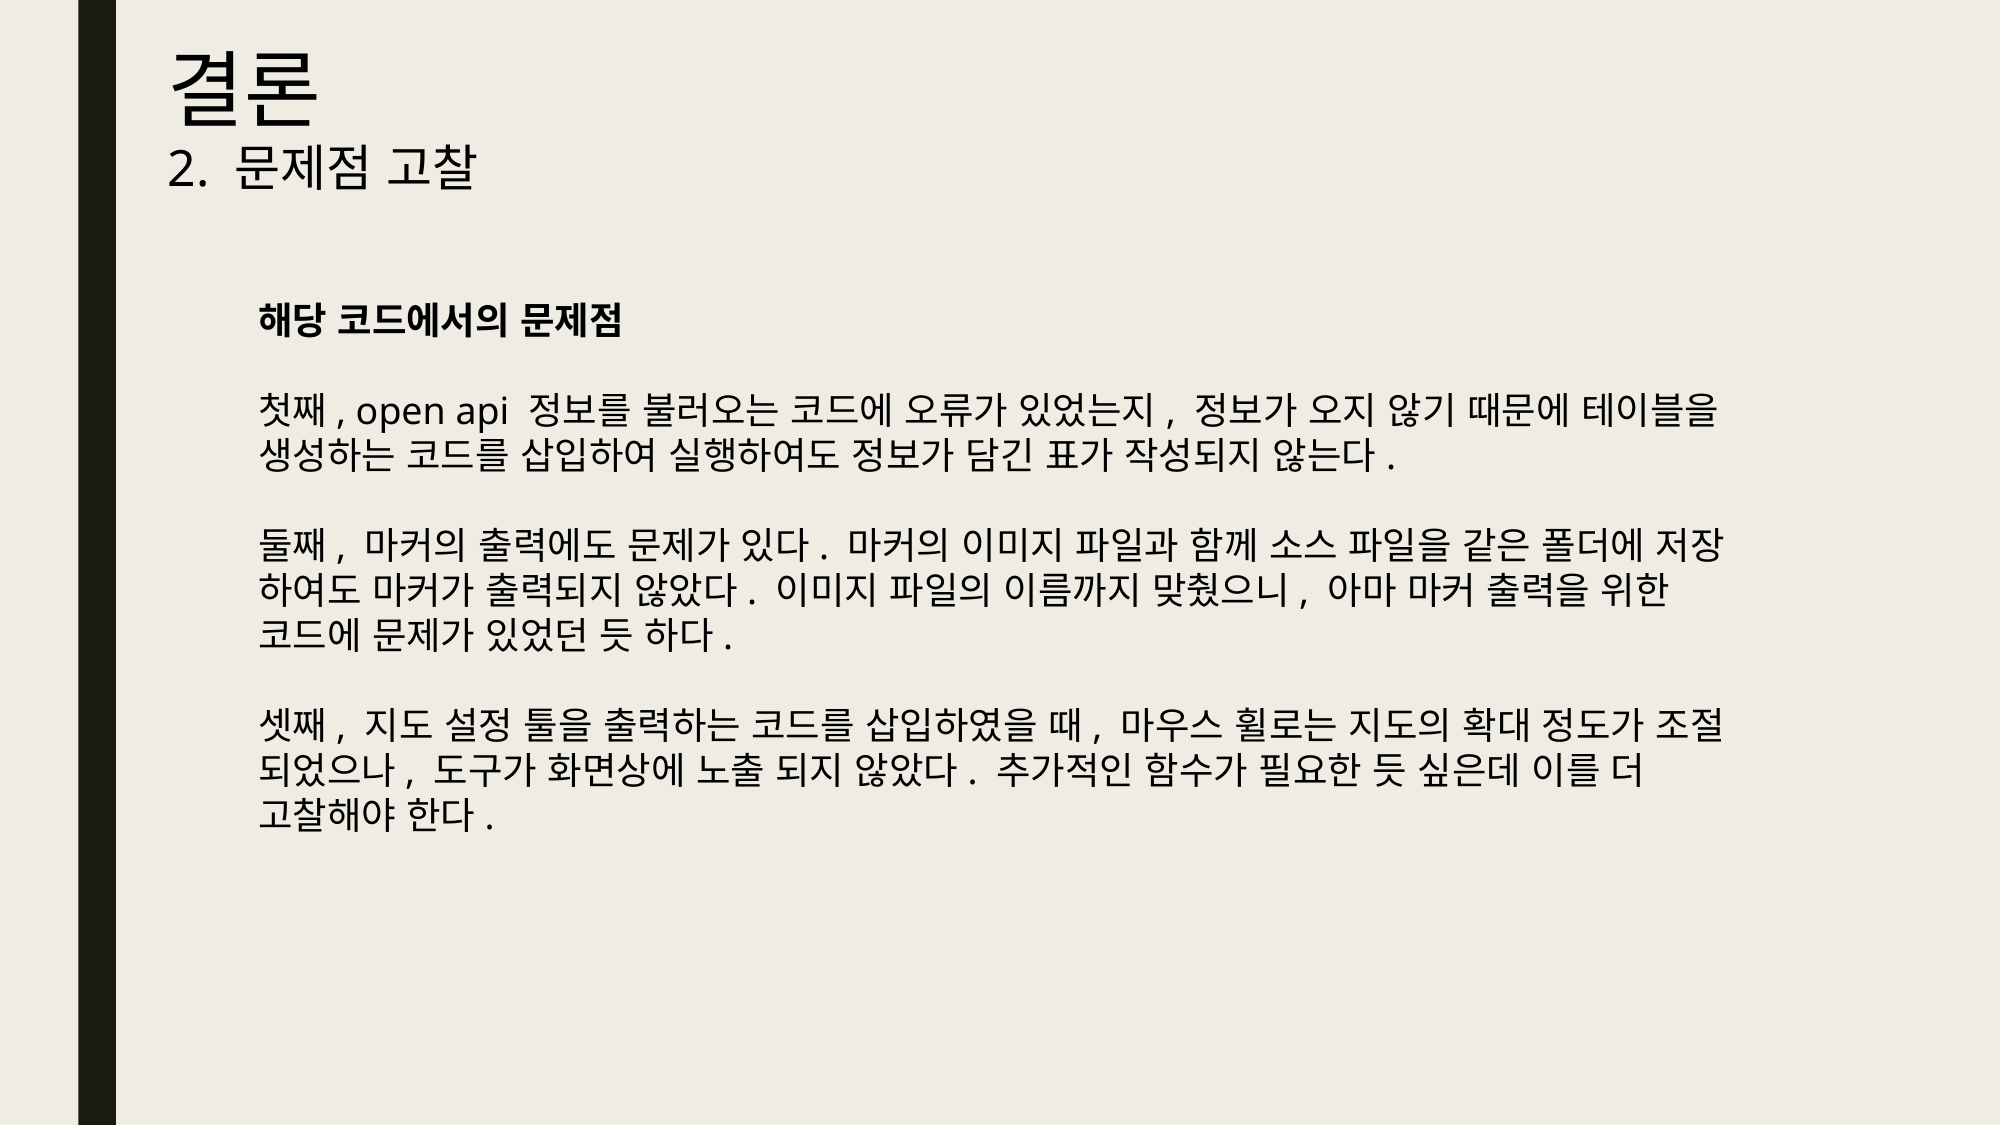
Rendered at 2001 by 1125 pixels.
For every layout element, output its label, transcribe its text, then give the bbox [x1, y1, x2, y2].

text_box 결론 2. 문제점 고찰 [153, 29, 1942, 205]
text_box 해당 코드에서의 문제점 첫째, open api 정보를 불러오는 코드에 오류가 있었는지, 정보가 오지 않기 때문에 테이블을 생성하는 코드를 삽입하여 실행하여도 정보가 담긴 표가 작성되지 않는다. 둘째, 마커의 출력에도 문제가 있다. 마커의 이미지 파일과 함께 소스 파일을 같은 폴더에 저장 하여도 마커가 출력되지 않았다. 이미지 파일의 이름까지 맞췄으니, 아마 마커 출력을 위한 코드에 문제가 있었던 듯 하다. 셋째, 지도 설정 툴을 출력하는 코드를 삽입하였을 때, 마우스 휠로는 지도의 확대 정도가 조절 되었으나, 도구가 화면상에 노출 되지 않았다. 추가적인 함수가 필요한 듯 싶은데 이를 더 고찰해야 한다. [243, 289, 1757, 845]
